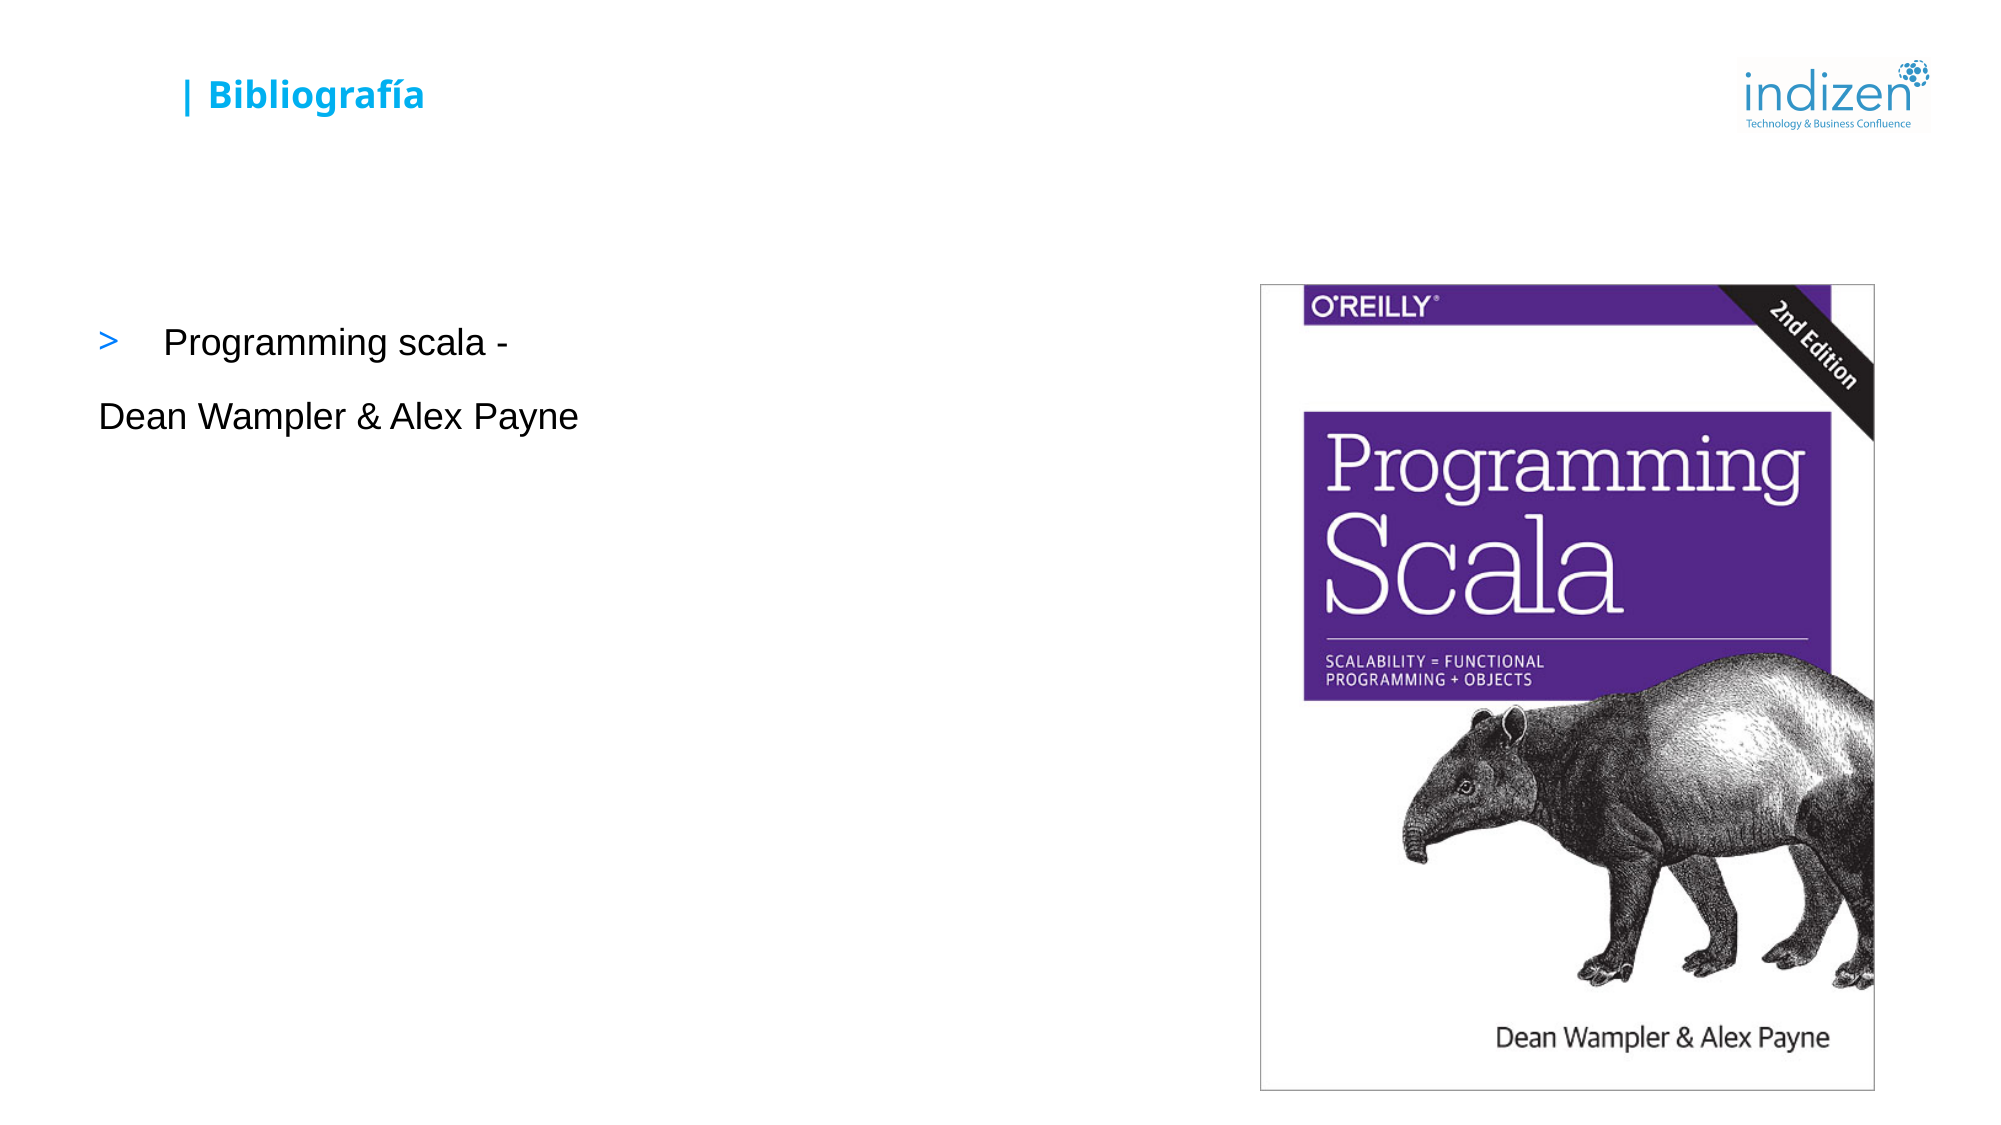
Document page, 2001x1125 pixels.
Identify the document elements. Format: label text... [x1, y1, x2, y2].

text_box | Bibliografía [157, 61, 1276, 127]
text_box [41, 45, 1391, 127]
picture [1260, 284, 1876, 1091]
text_box Programming scala - Dean Wampler & Alex Payne [98, 315, 1111, 1081]
picture [1736, 56, 1931, 133]
